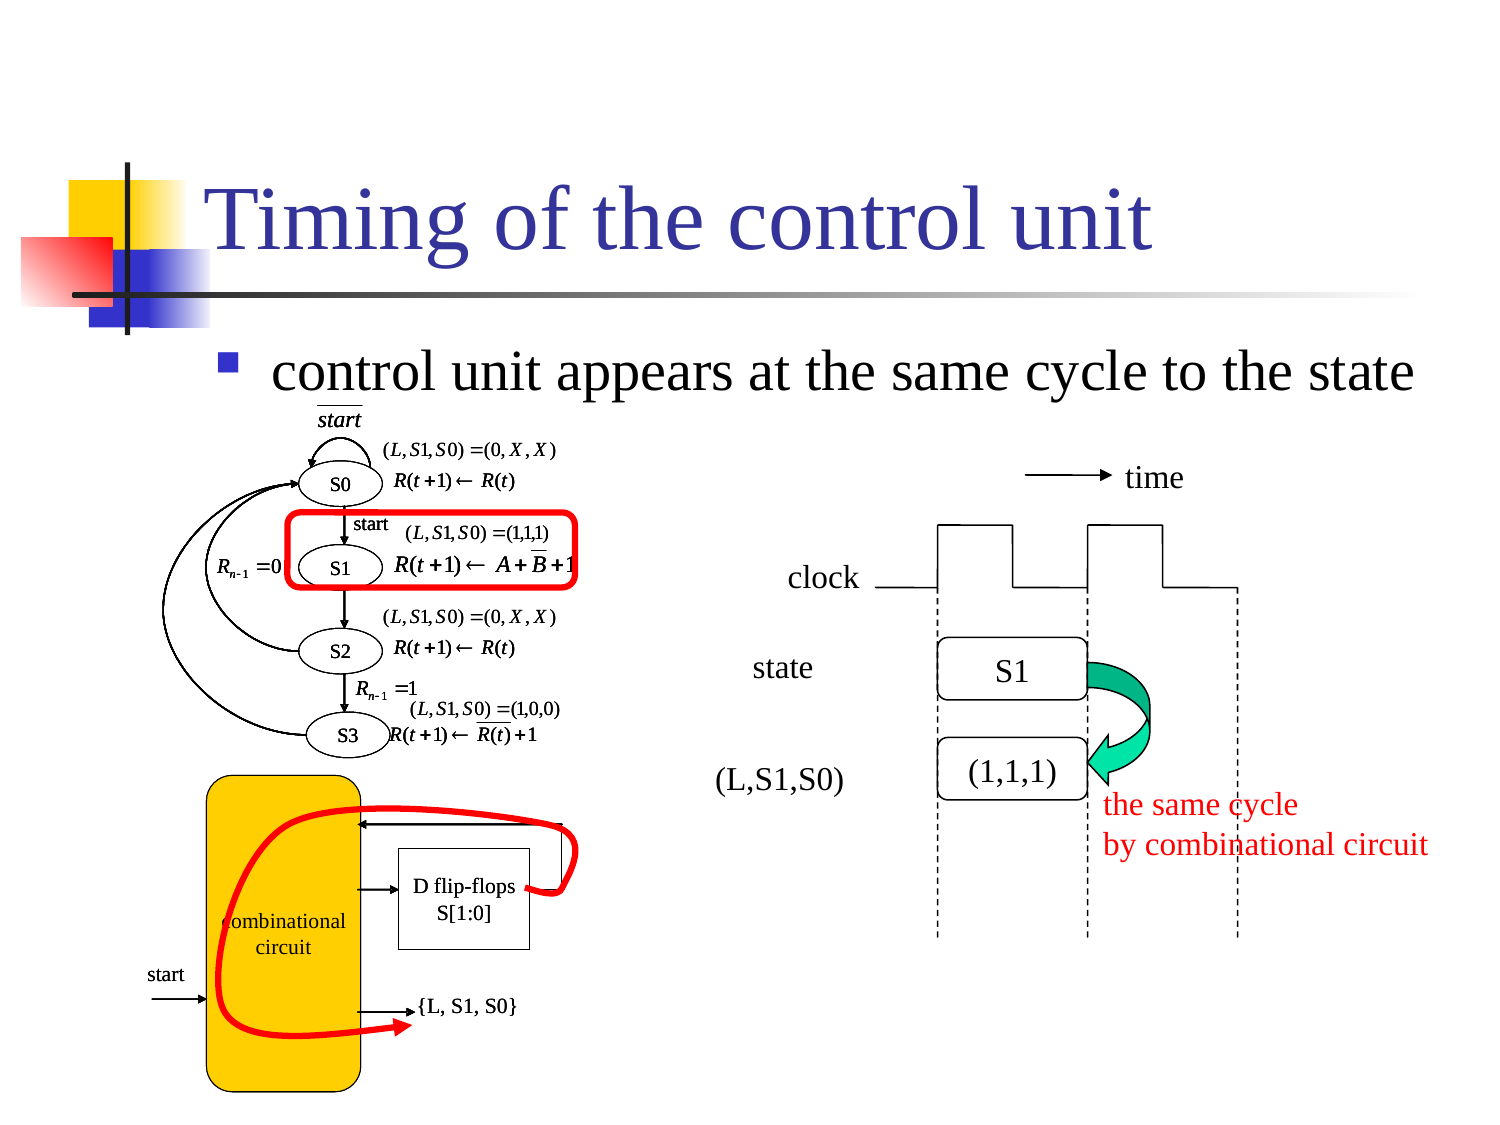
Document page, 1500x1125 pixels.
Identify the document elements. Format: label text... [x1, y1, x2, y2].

text_box state [737, 637, 829, 693]
list control unit appears at the same cycle to the state [200, 324, 1475, 425]
text_box (L,S1,S0) [700, 749, 860, 805]
text_box clock [772, 547, 875, 603]
picture [137, 774, 564, 1094]
text_box the same cycle by combinational circuit [1088, 774, 1444, 870]
picture [162, 399, 582, 760]
title Timing of the control unit [188, 35, 1468, 275]
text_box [1024, 447, 1200, 503]
text_box [564, 830, 576, 885]
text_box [874, 524, 1238, 588]
text_box S1 [937, 637, 1088, 700]
text_box [1087, 662, 1150, 774]
text_box (1,1,1) [937, 737, 1088, 800]
